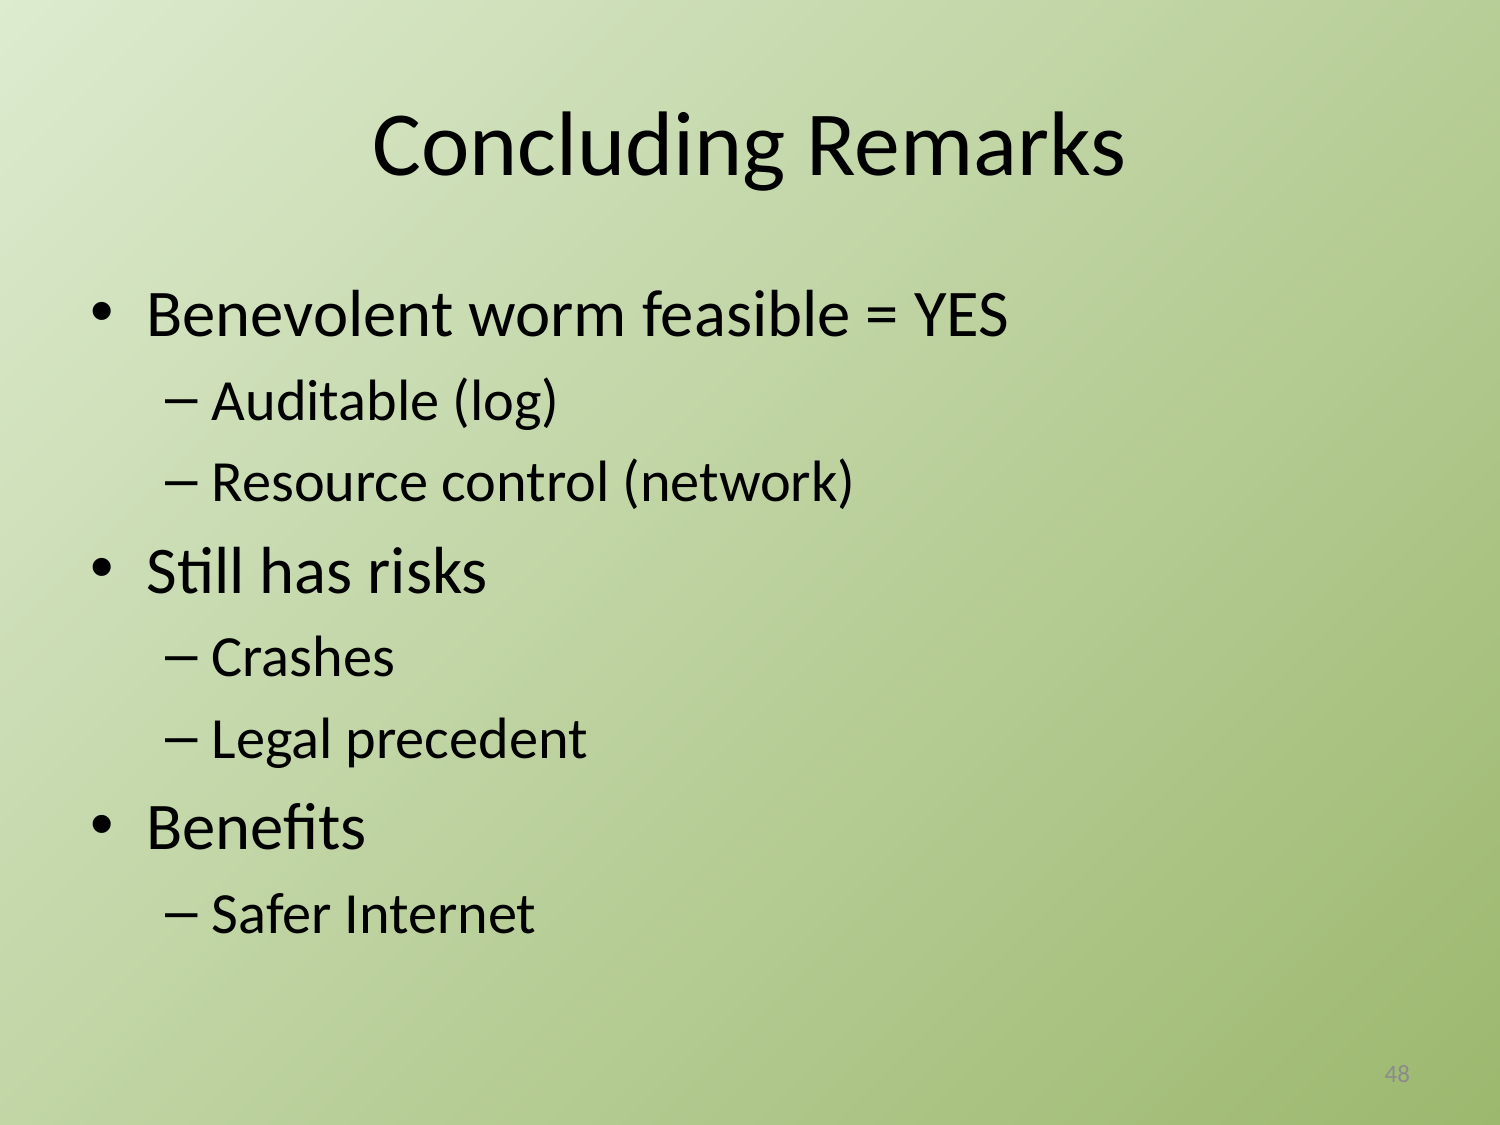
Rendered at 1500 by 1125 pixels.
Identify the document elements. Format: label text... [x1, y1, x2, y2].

list Benevolent worm feasible = YES Auditable (log) Resource control (network) Still has risks Crashes Legal precedent Benefits Safer Internet [75, 262, 1425, 1005]
slide_number 48 [1074, 1042, 1425, 1103]
title Concluding Remarks [75, 45, 1425, 233]
